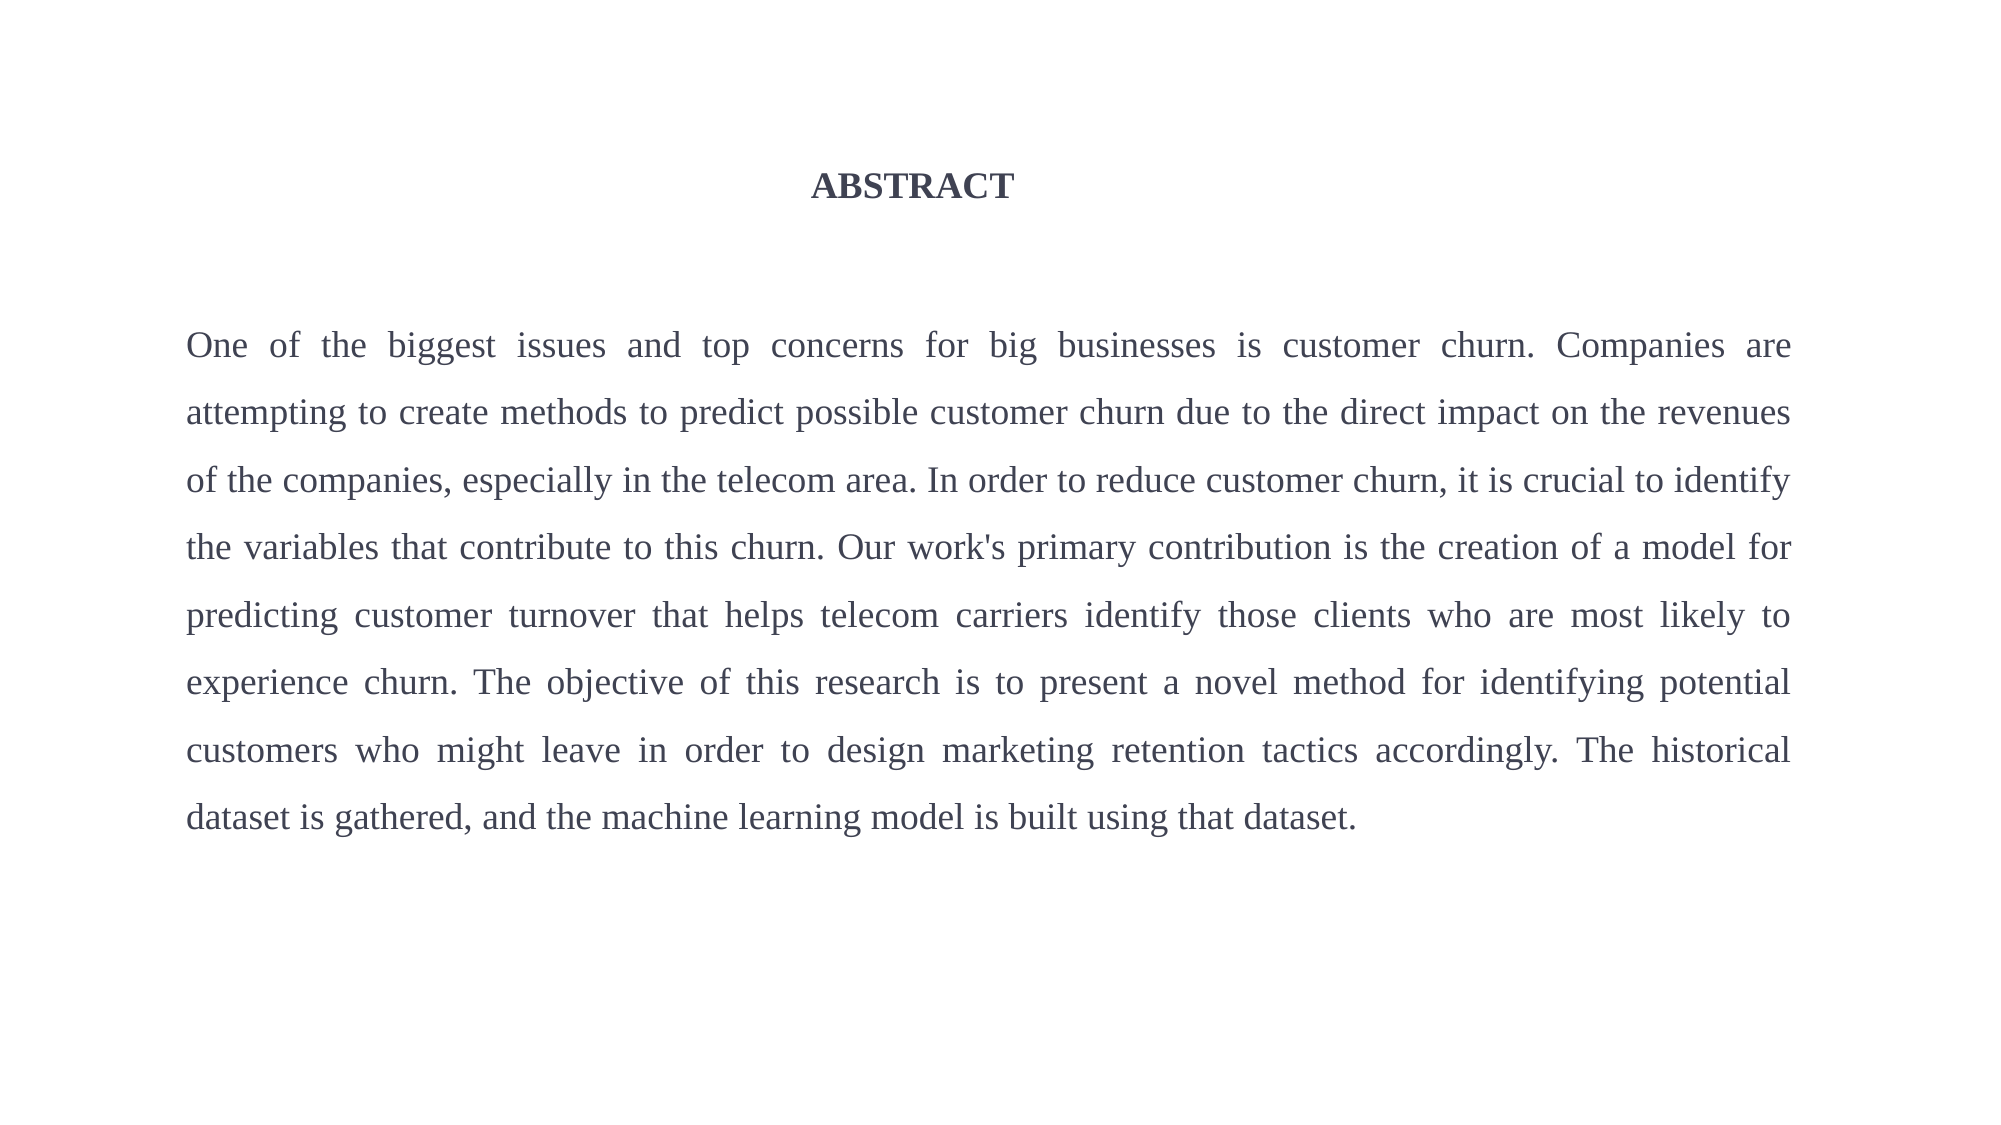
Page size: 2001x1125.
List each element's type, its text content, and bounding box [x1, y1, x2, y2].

text_box One of the biggest issues and top concerns for big businesses is customer churn. Companies are attempting to create methods to predict possible customer churn due to the direct impact on the revenues of the companies, especially in the telecom area. In order to reduce customer churn, it is crucial to identify the variables that contribute to this churn. Our work's primary contribution is the creation of a model for predicting customer turnover that helps telecom carriers identify those clients who are most likely to experience churn. The objective of this research is to present a novel method for identifying potential customers who might leave in order to design marketing retention tactics accordingly. The historical dataset is gathered, and the machine learning model is built using that dataset. [171, 289, 1809, 935]
text_box ABSTRACT [796, 153, 1796, 214]
